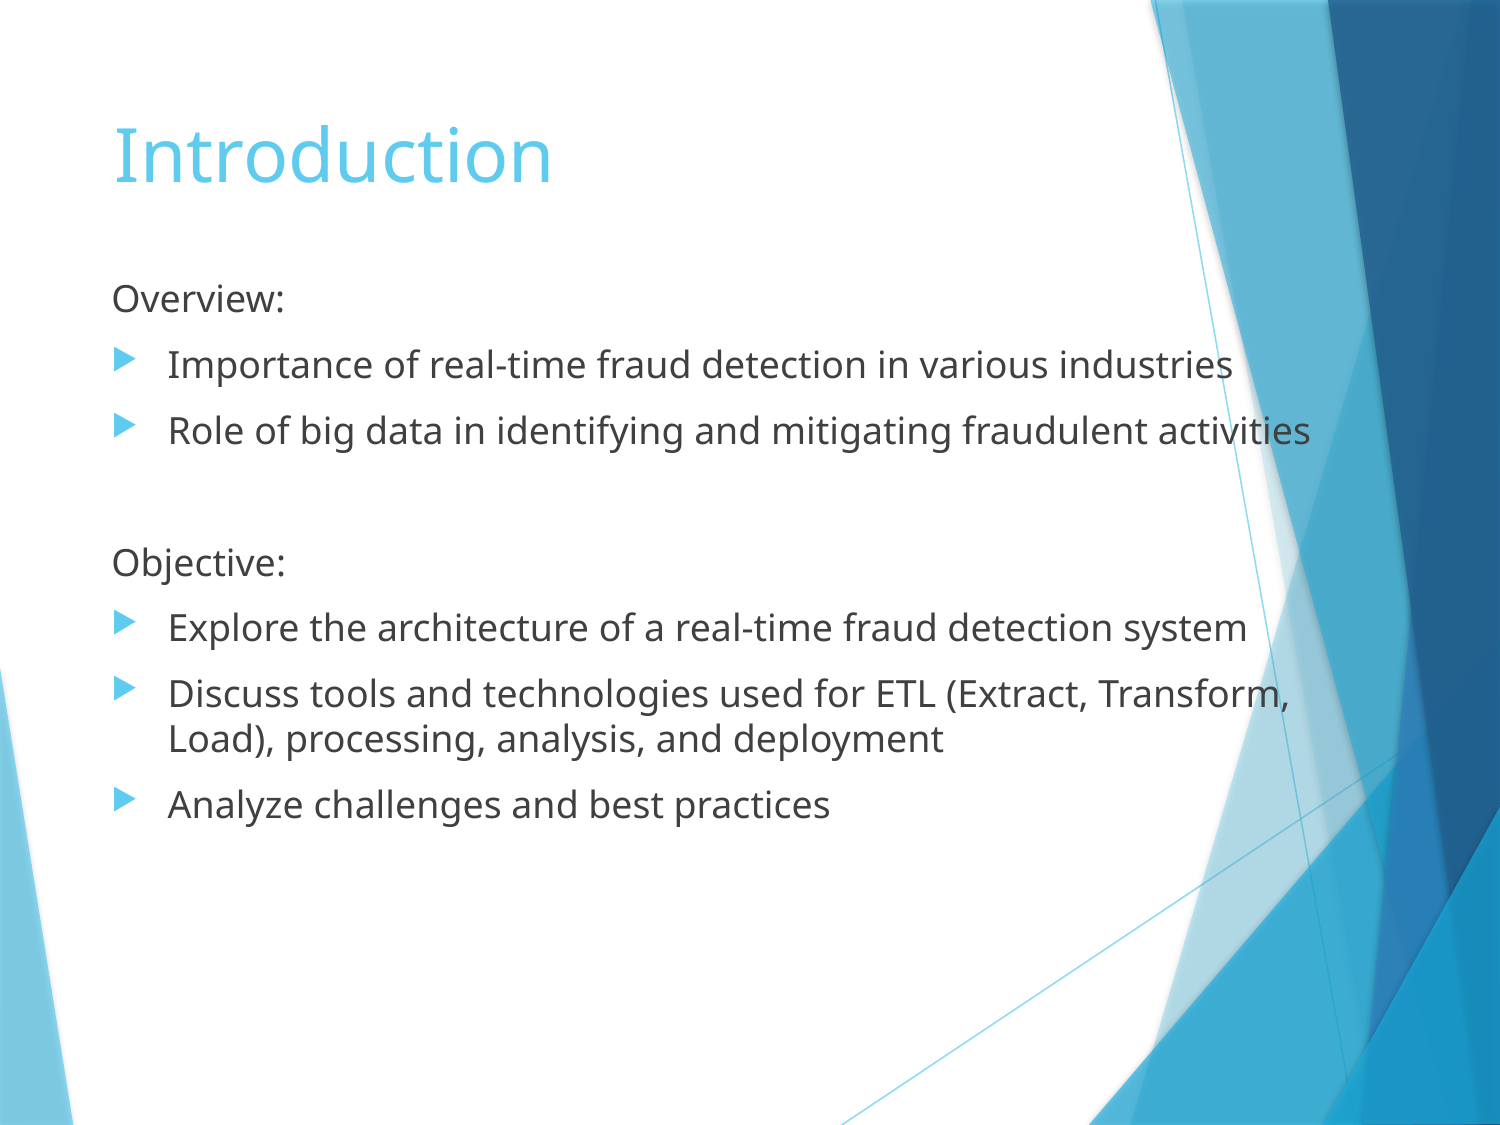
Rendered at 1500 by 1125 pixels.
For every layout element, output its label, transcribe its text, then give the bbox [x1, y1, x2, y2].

title Introduction [99, 99, 1142, 267]
list Overview: Importance of real-time fraud detection in various industries Role of big data in identifying and mitigating fraudulent activities Objective: Explore the architecture of a real-time fraud detection system Discuss tools and technologies used for ETL (Extract, Transform, Load), processing, analysis, and deployment Analyze challenges and best practices [96, 267, 1400, 942]
